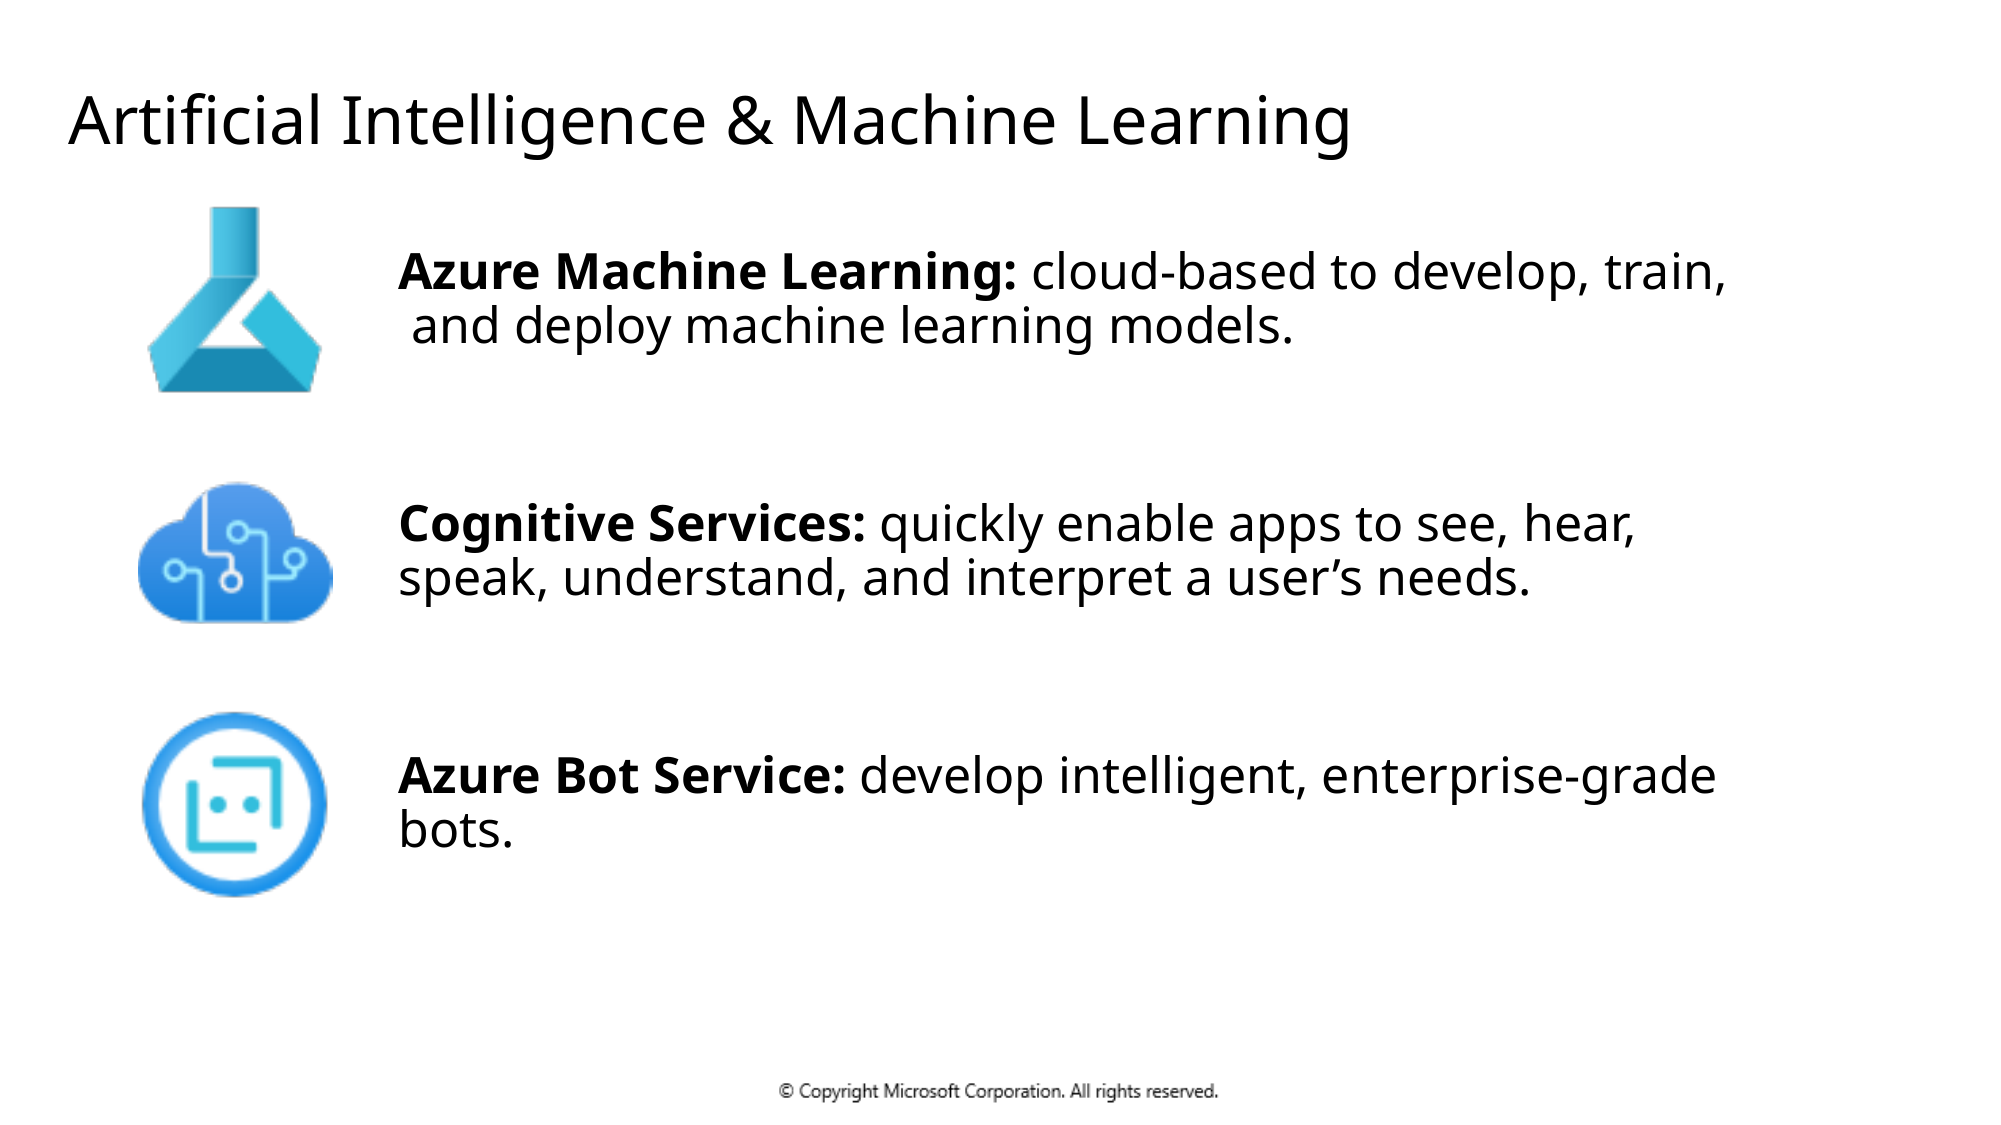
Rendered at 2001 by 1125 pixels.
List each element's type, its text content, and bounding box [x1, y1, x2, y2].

title Artificial Intelligence & Machine Learning [68, 72, 1930, 184]
picture [752, 1063, 1248, 1125]
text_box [138, 203, 1761, 399]
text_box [138, 708, 1798, 903]
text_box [138, 455, 1761, 651]
